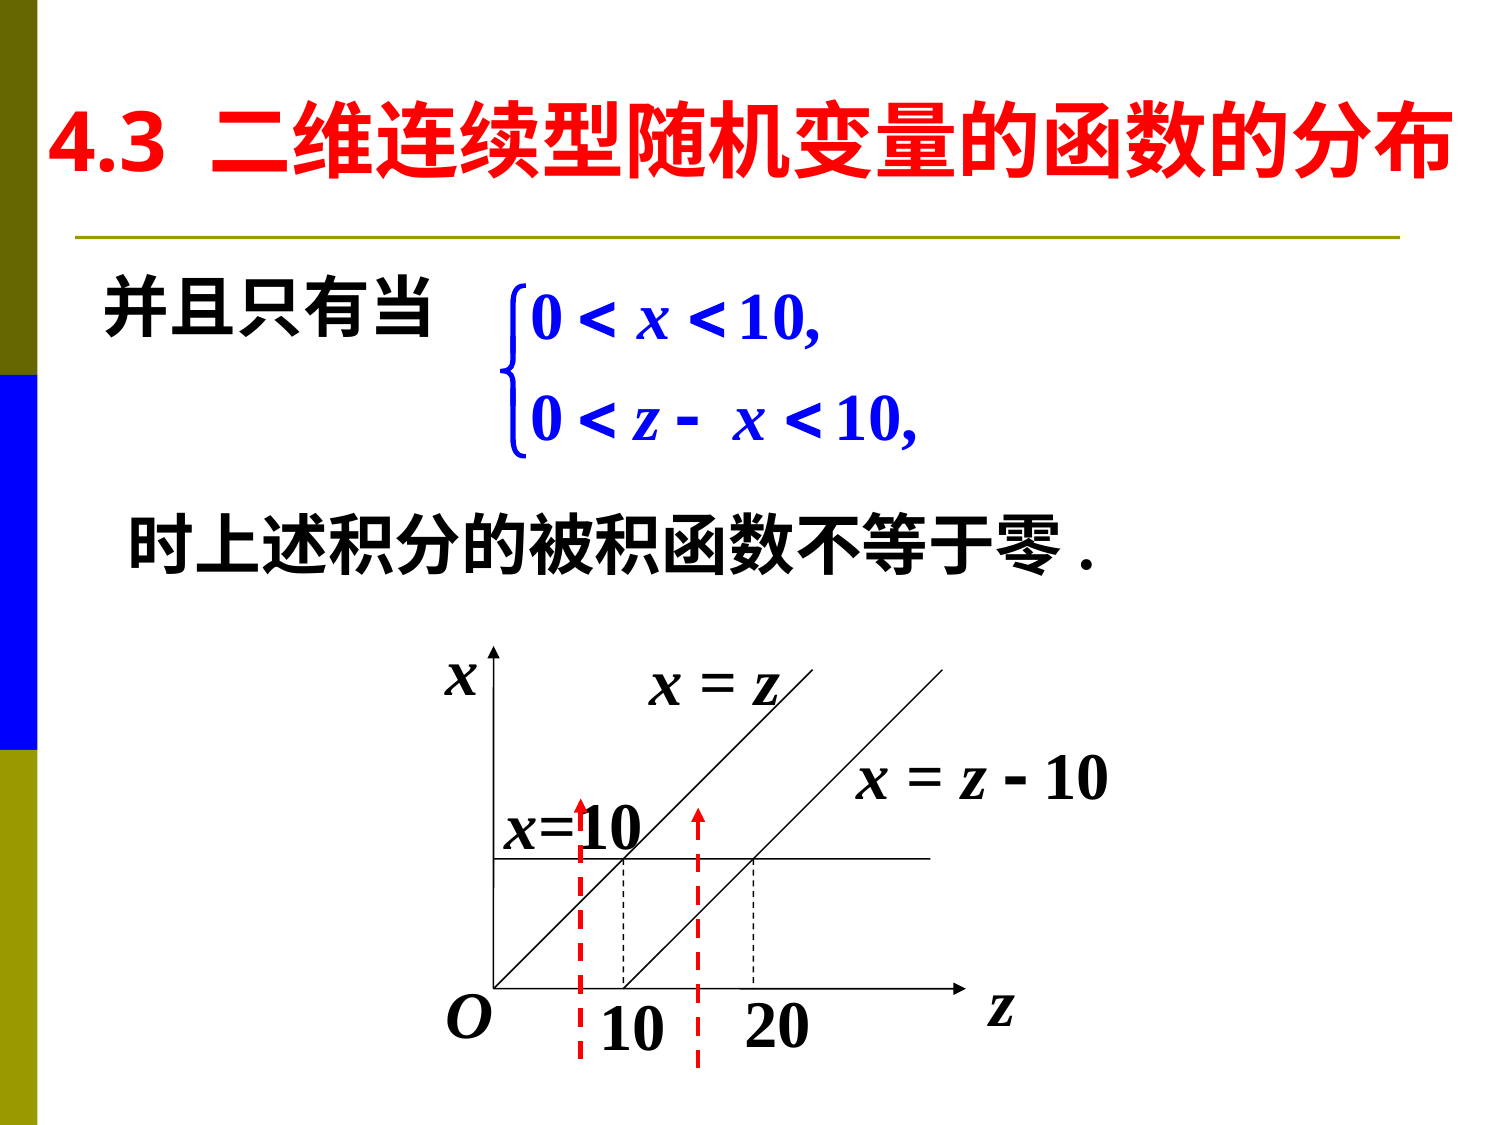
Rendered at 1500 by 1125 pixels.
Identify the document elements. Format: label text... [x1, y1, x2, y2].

text_box 4.3 二维连续型随机变量的函数的分布 [33, 81, 1492, 196]
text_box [430, 621, 1150, 1071]
text_box 时上述积分的被积函数不等于零. [113, 495, 1127, 591]
text_box 并且只有当 [88, 257, 467, 352]
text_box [493, 279, 919, 461]
